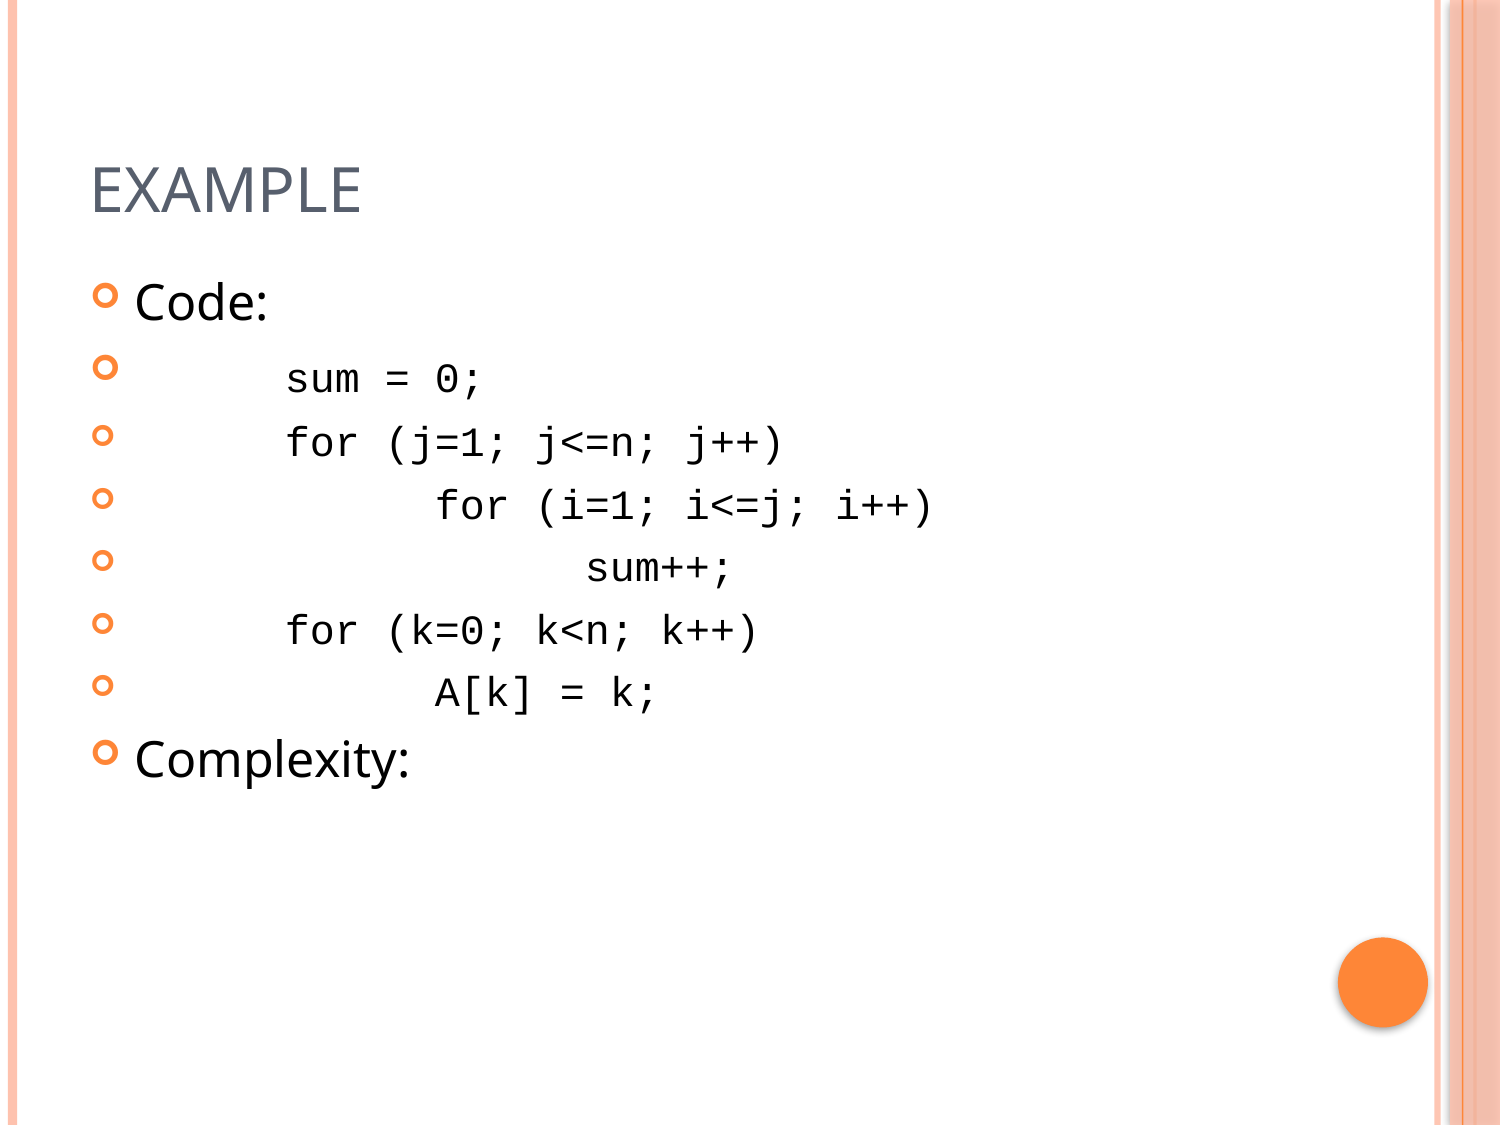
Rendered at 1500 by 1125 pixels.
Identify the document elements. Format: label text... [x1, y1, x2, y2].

list Code: sum = 0; for (j=1; j<=n; j++) for (i=1; i<=j; i++) sum++; for (k=0; k<n; k++) A[k] = k; Complexity: [75, 262, 1300, 1062]
title Example [75, 45, 1338, 233]
